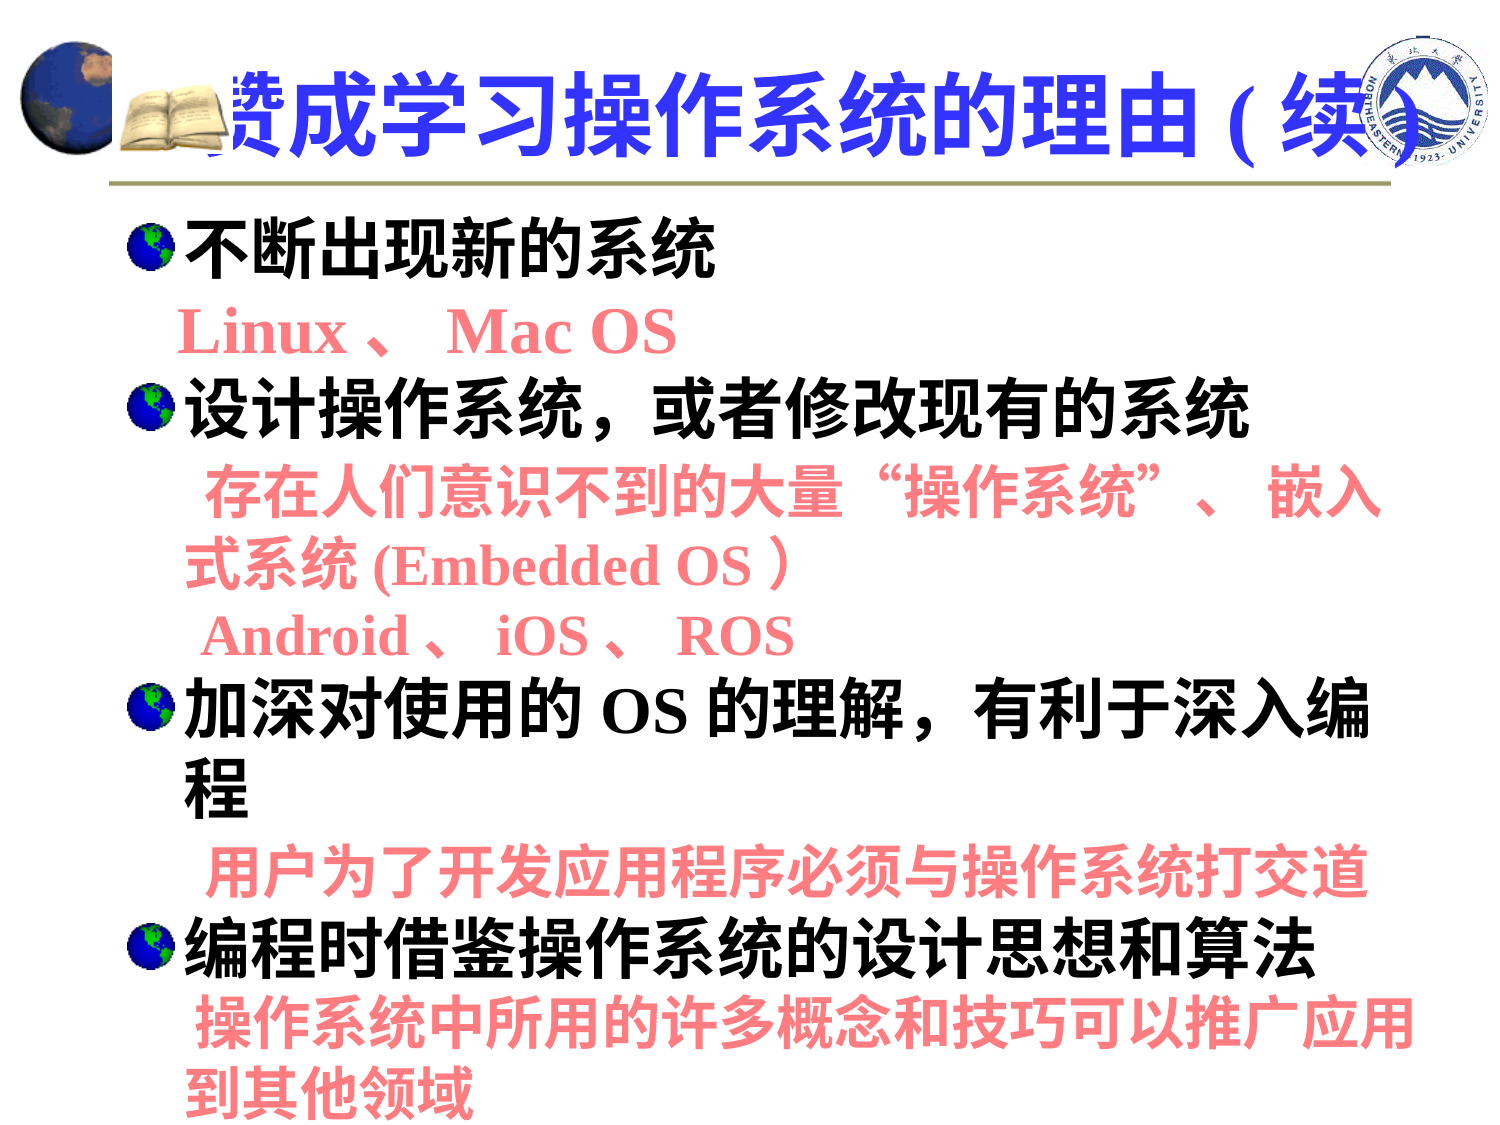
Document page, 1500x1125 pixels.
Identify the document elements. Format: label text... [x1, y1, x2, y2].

picture [127, 223, 175, 271]
picture [109, 175, 1391, 191]
picture [127, 383, 175, 431]
picture [127, 923, 175, 970]
title 赞成学习操作系统的理由(续) [171, 37, 1447, 188]
list 不断出现新的系统 Linux、Mac OS 设计操作系统，或者修改现有的系统 存在人们意识不到的大量“操作系统”、 嵌入式系统(Embedded OS） Android、iOS、ROS 加深对使用的OS的理解，有利于深入编程 用户为了开发应用程序必须与操作系统打交道 编程时借鉴操作系统的设计思想和算法 操作系统中所用的许多概念和技巧可以推广应用到其他领域 [112, 199, 1438, 1000]
picture [0, 37, 233, 161]
picture [127, 683, 175, 731]
picture [1352, 33, 1490, 171]
